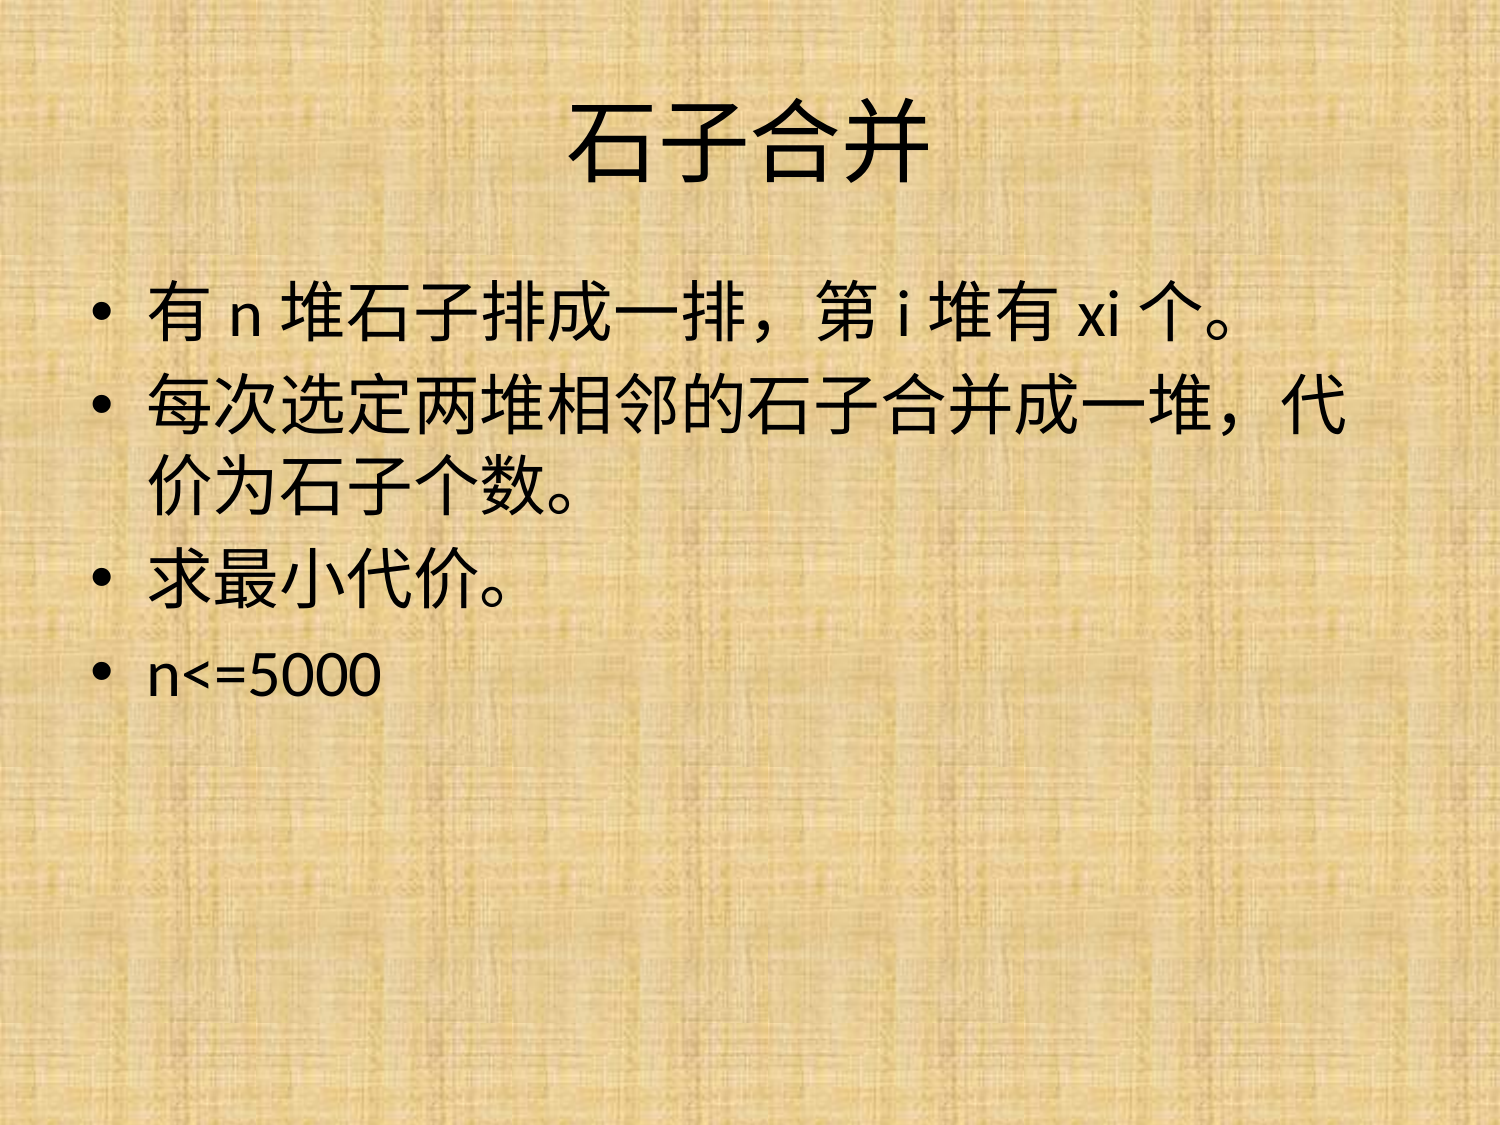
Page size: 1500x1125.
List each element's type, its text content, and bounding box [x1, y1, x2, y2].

title 石子合并 [75, 45, 1425, 233]
picture [0, 0, 1500, 1125]
list 有n堆石子排成一排，第i堆有xi个。 每次选定两堆相邻的石子合并成一堆，代价为石子个数。 求最小代价。 n<=5000 [75, 262, 1425, 1005]
